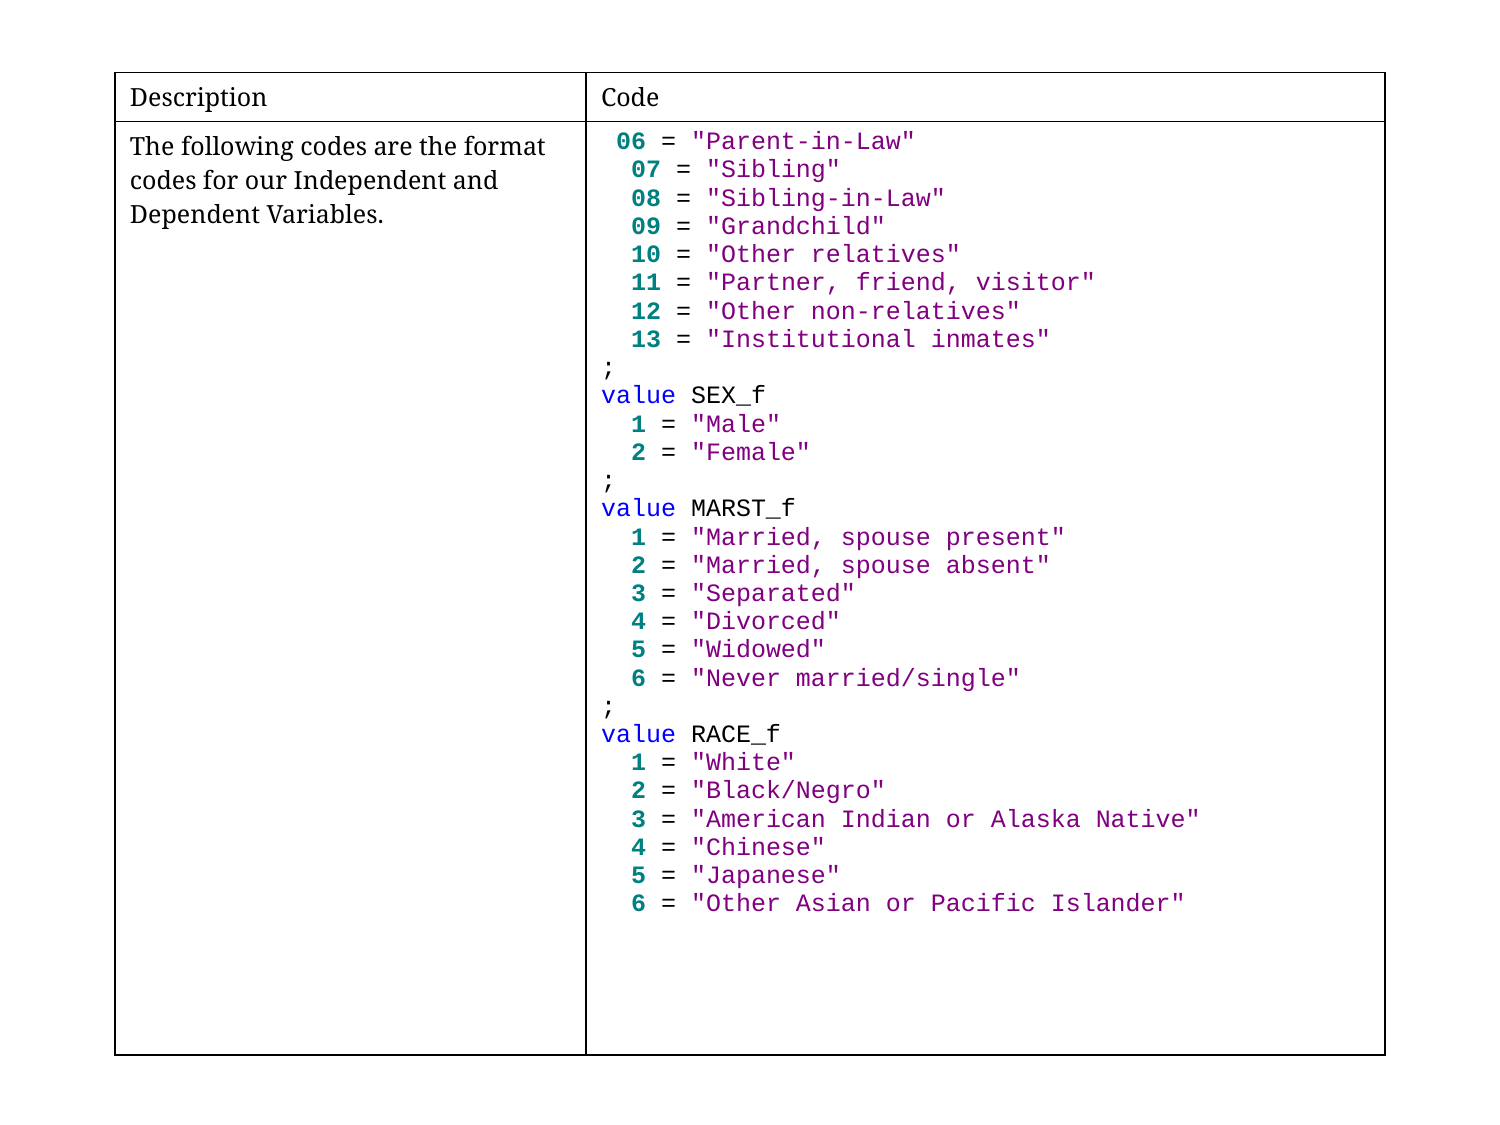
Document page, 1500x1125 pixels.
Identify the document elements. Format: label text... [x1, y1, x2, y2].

table_cell 06 = "Parent-in-Law" 07 = "Sibling" 08 = "Sibling-in-Law" 09 = "Grandchild" 10 = "Other relatives" 11 = "Partner, friend, visitor" 12 = "Other non-relatives" 13 = "Institutional inmates" ; value SEX_f 1 = "Male" 2 = "Female" ; value MARST_f 1 = "Married, spouse present" 2 = "Married, spouse absent" 3 = "Separated" 4 = "Divorced" 5 = "Widowed" 6 = "Never married/single" ; value RACE_f 1 = "White" 2 = "Black/Negro" 3 = "American Indian or Alaska Native" 4 = "Chinese" 5 = "Japanese" 6 = "Other Asian or Pacific Islander" [587, 122, 1384, 1054]
table_header Code [587, 73, 1384, 121]
table_cell The following codes are the format codes for our Independent and Dependent Variables. [116, 122, 585, 1054]
table_header Description [116, 73, 585, 121]
